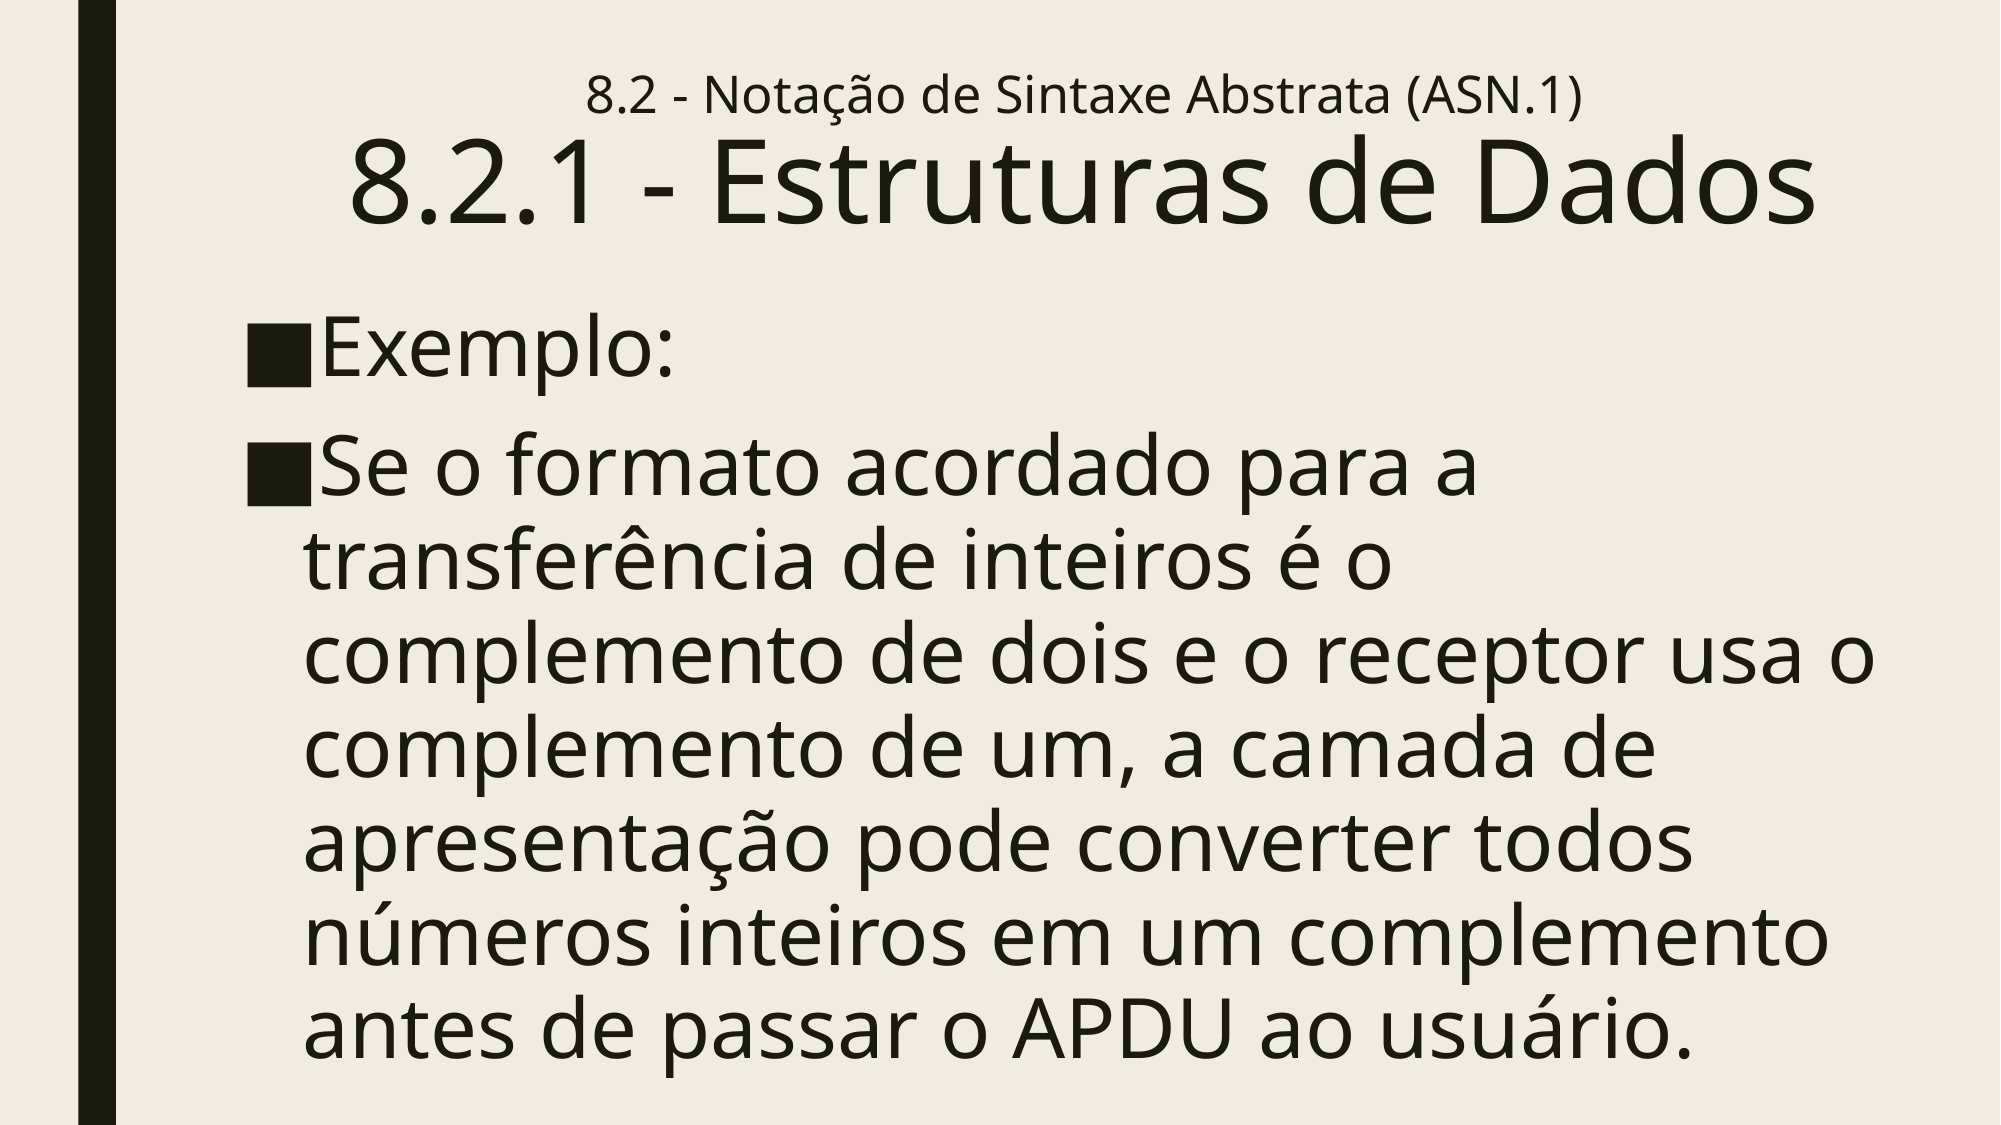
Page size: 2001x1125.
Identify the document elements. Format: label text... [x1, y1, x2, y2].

title 8.2 - Notação de Sintaxe Abstrata (ASN.1) 8.2.1 - Estruturas de Dados [225, 61, 1944, 257]
list Exemplo: Se o formato acordado para a transferência de inteiros é o complemento de dois e o receptor usa o complemento de um, a camada de apresentação pode converter todos números inteiros em um complemento antes de passar o APDU ao usuário. [225, 293, 1944, 1083]
